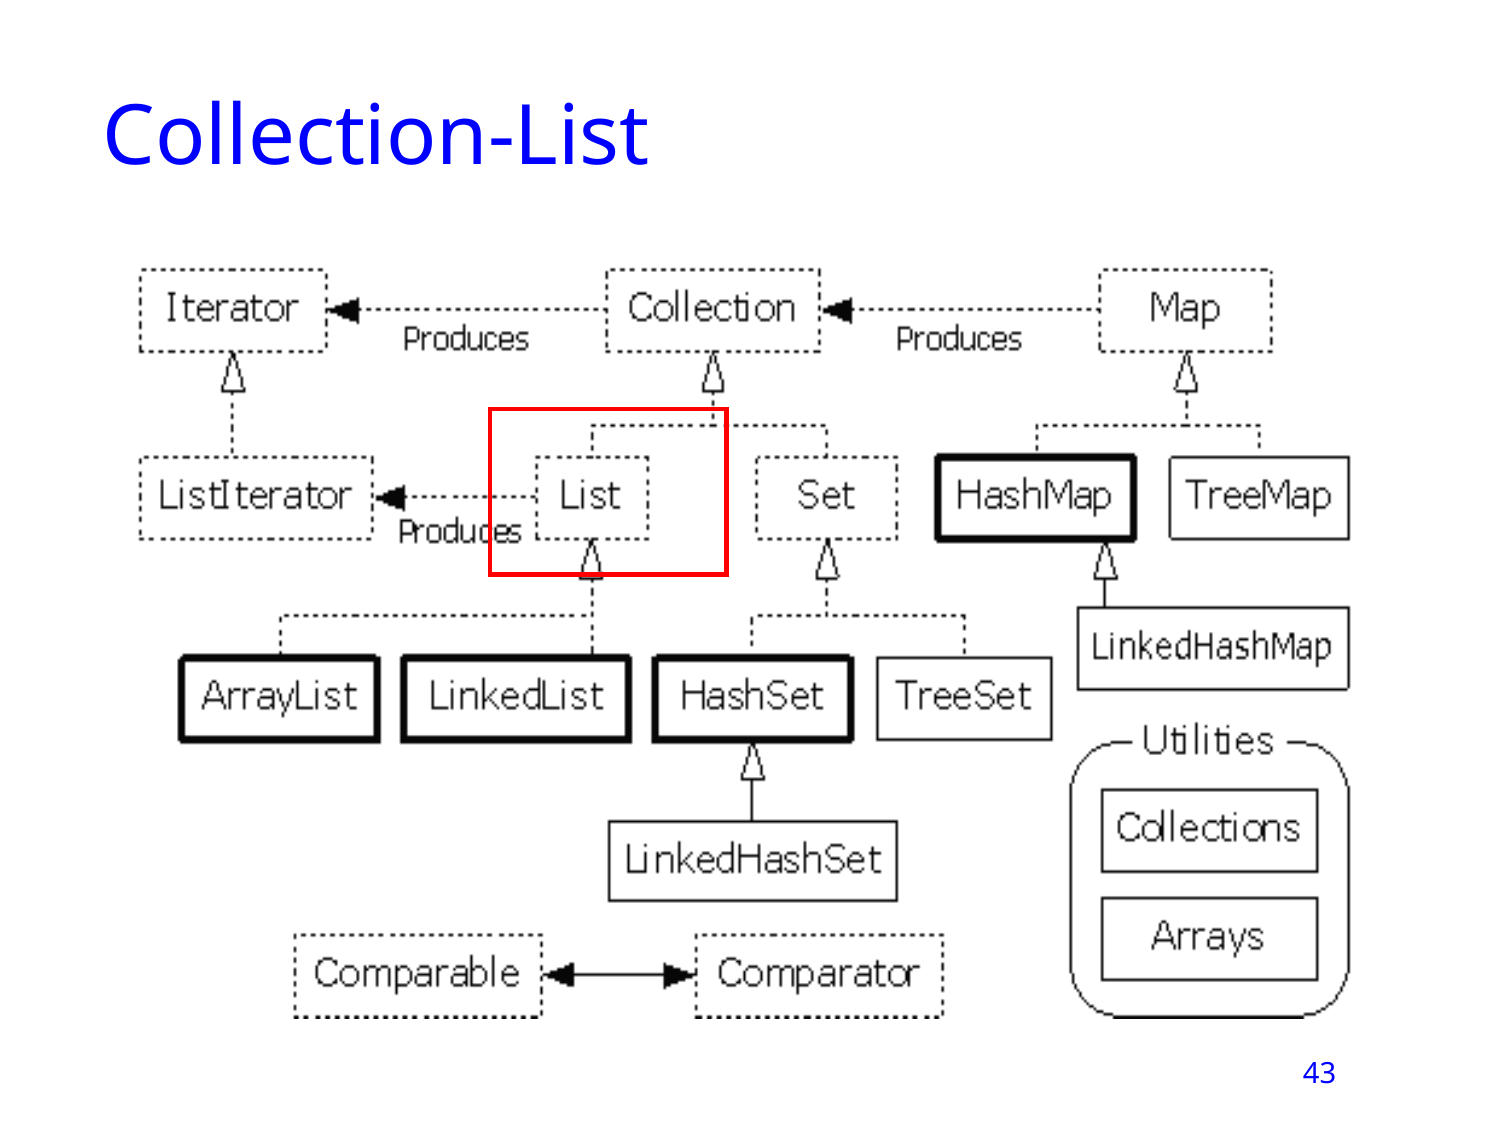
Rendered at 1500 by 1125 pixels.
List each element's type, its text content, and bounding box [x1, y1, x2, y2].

title Collection-List [87, 37, 1363, 225]
picture [135, 264, 1353, 1019]
slide_number 43 [1269, 1046, 1370, 1091]
